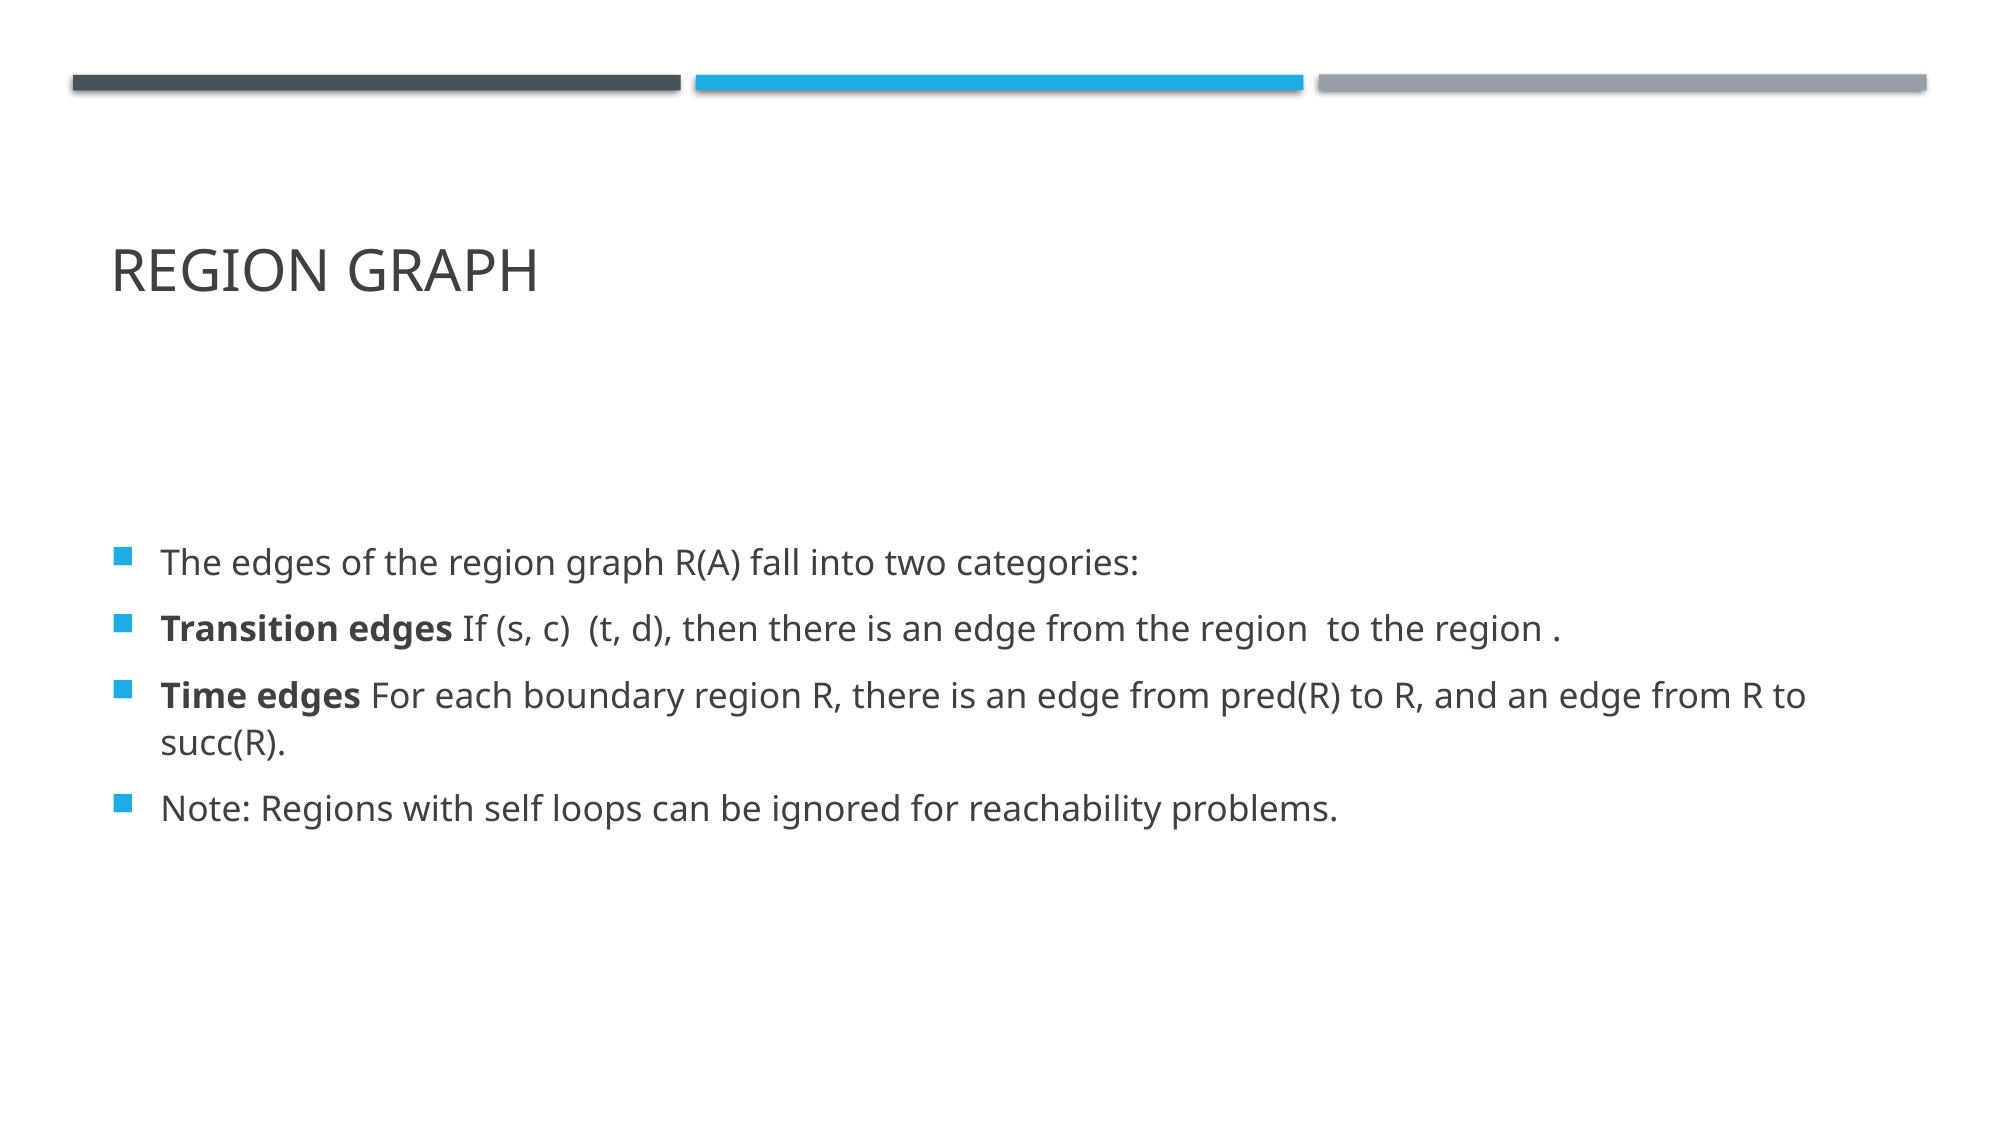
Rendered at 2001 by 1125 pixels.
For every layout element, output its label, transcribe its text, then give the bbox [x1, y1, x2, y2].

title REGION GRAPH [95, 115, 1905, 311]
